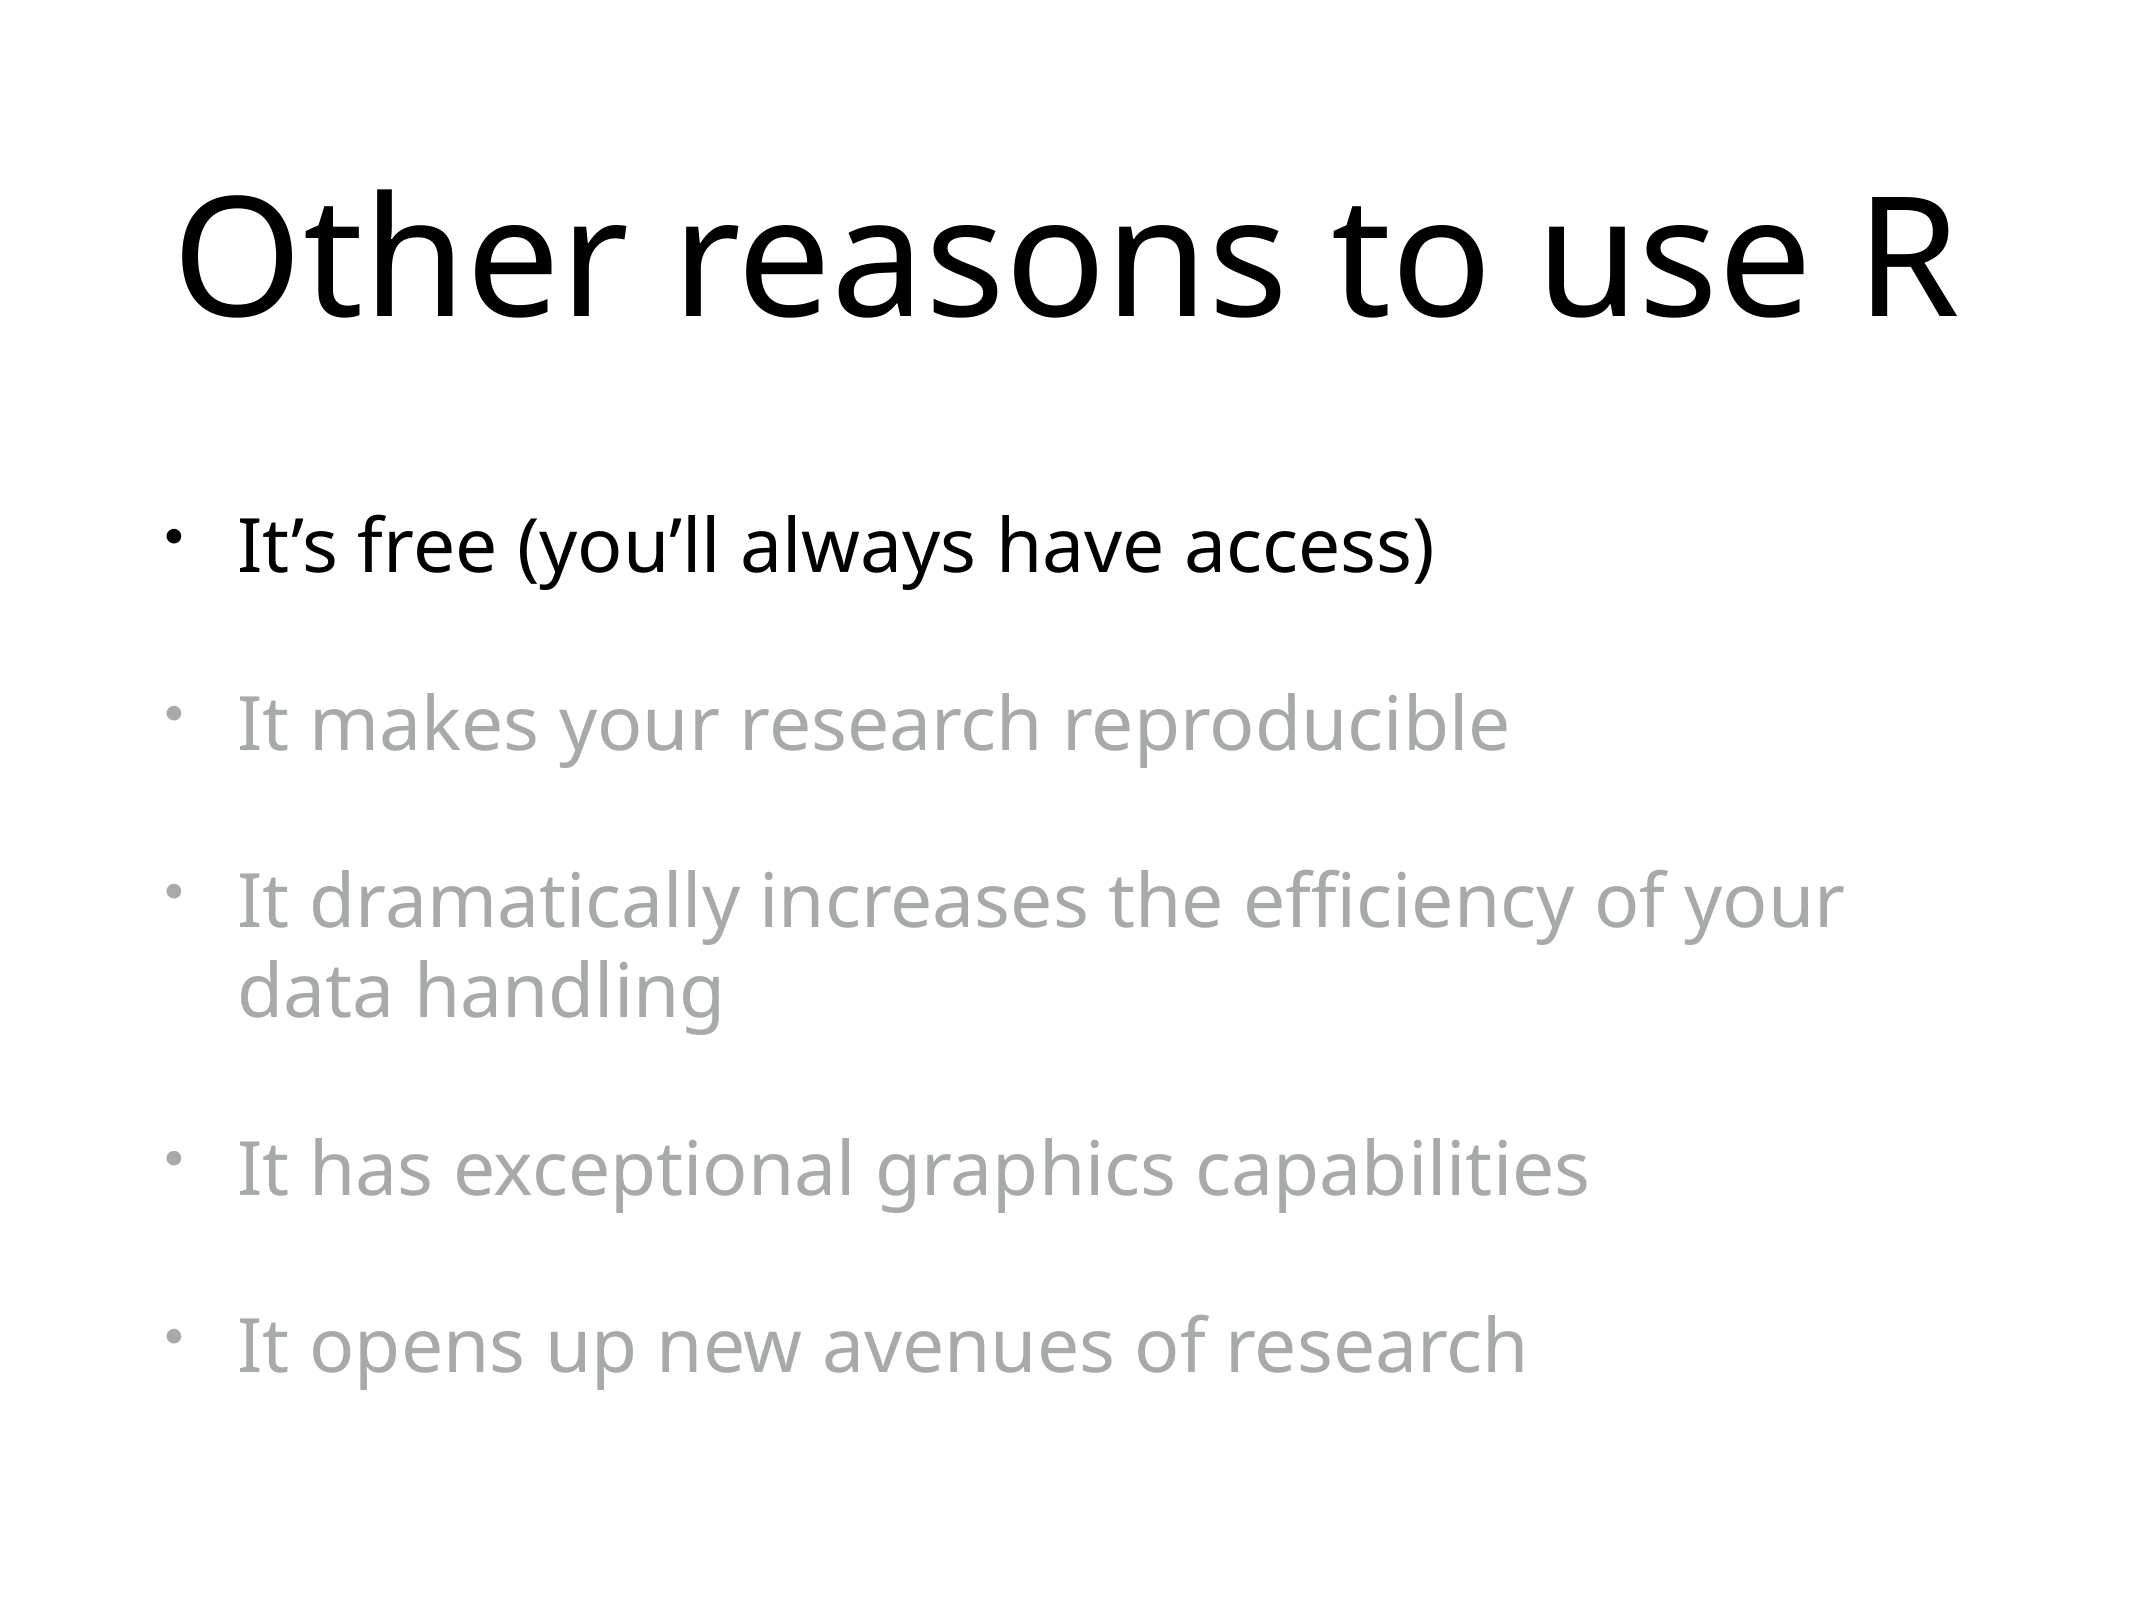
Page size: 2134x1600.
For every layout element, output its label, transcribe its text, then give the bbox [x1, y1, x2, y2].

title Other reasons to use R [155, 72, 1978, 426]
list It’s free (you’ll always have access) It makes your research reproducible It dramatically increases the efficiency of your data handling It has exceptional graphics capabilities It opens up new avenues of research [155, 426, 1978, 1459]
